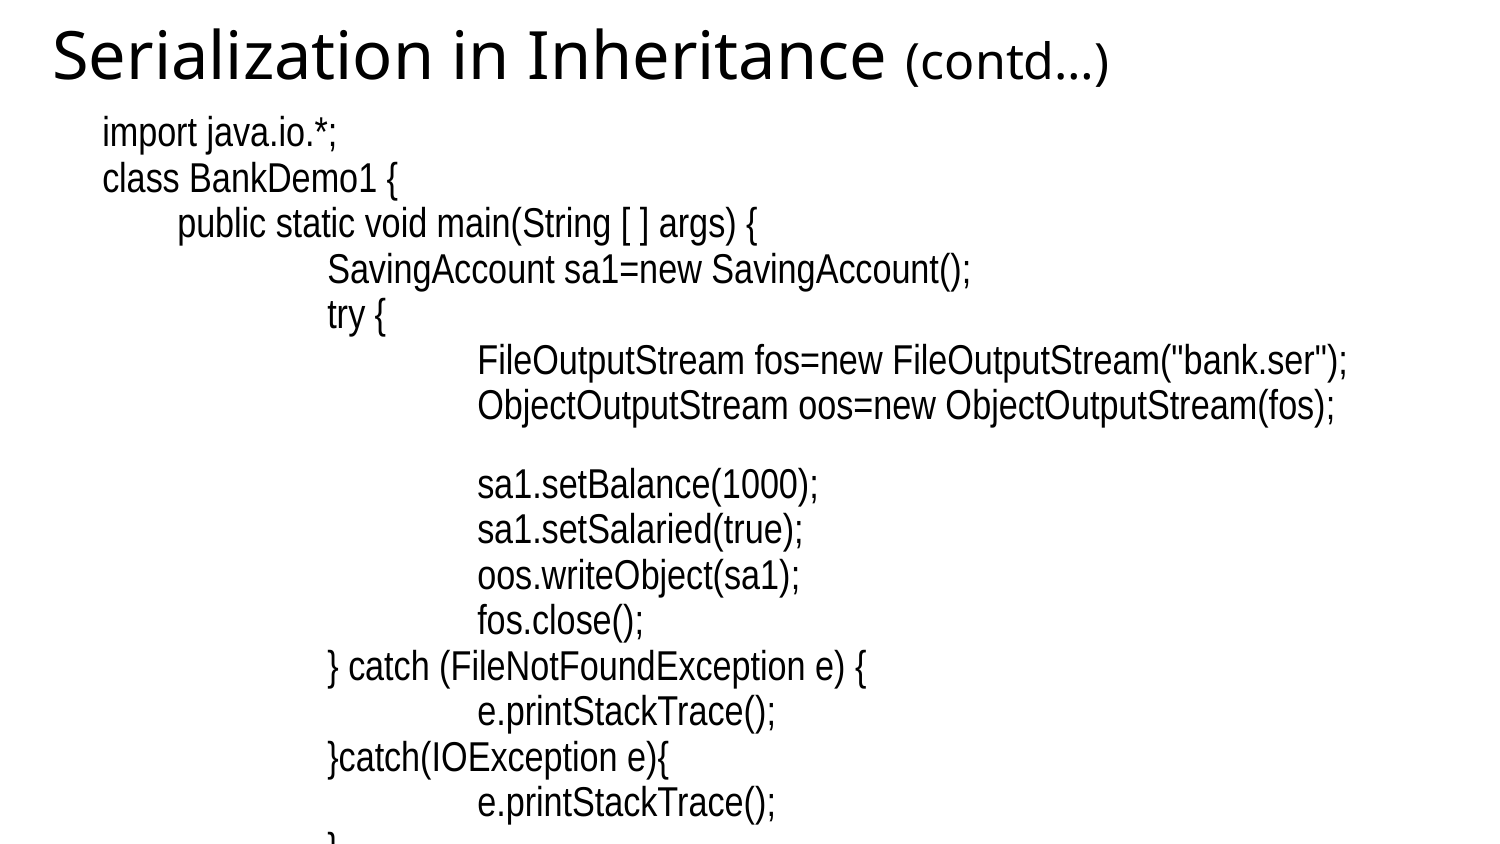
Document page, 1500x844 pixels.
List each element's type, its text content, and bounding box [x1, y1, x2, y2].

text_box import java.io.*; class BankDemo1 { public static void main(String [ ] args) { SavingAccount sa1=new SavingAccount(); try { FileOutputStream fos=new FileOutputStream("bank.ser"); ObjectOutputStream oos=new ObjectOutputStream(fos); sa1.setBalance(1000); sa1.setSalaried(true); oos.writeObject(sa1); fos.close(); } catch (FileNotFoundException e) { e.printStackTrace(); }catch(IOException e){ e.printStackTrace(); } } } [87, 112, 1412, 769]
text_box Serialization in Inheritance (contd…) [37, 0, 1462, 103]
